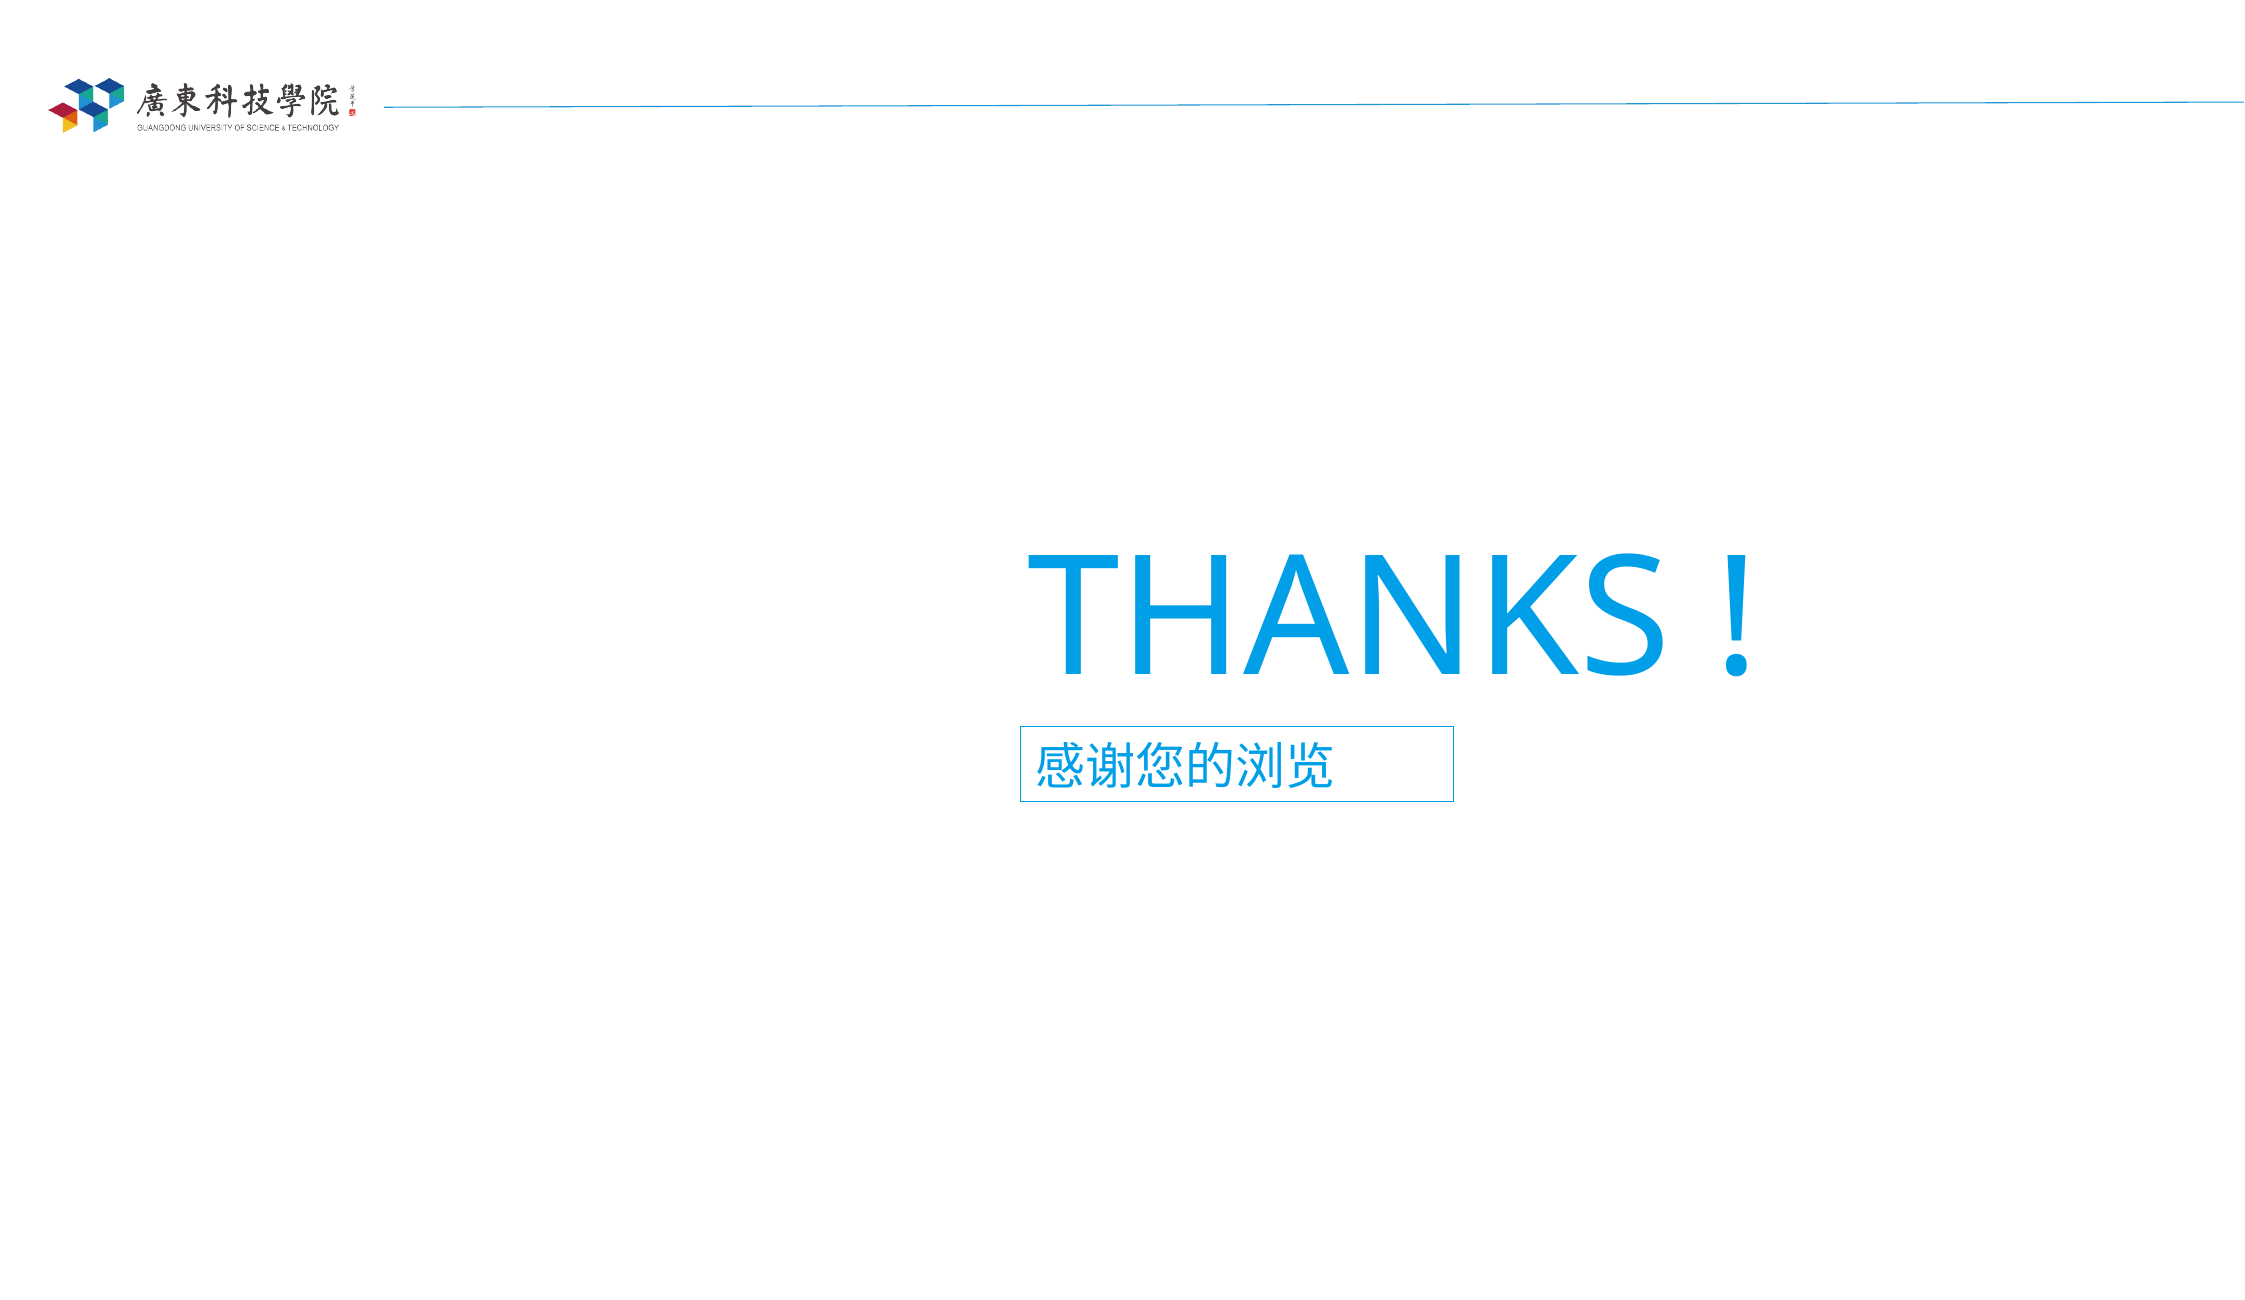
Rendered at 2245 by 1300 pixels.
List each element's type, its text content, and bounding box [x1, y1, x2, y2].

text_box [383, 102, 2244, 108]
text_box THANKS ! [1012, 500, 1775, 716]
picture [48, 78, 356, 133]
text_box 感谢您的浏览 [1020, 726, 1454, 802]
